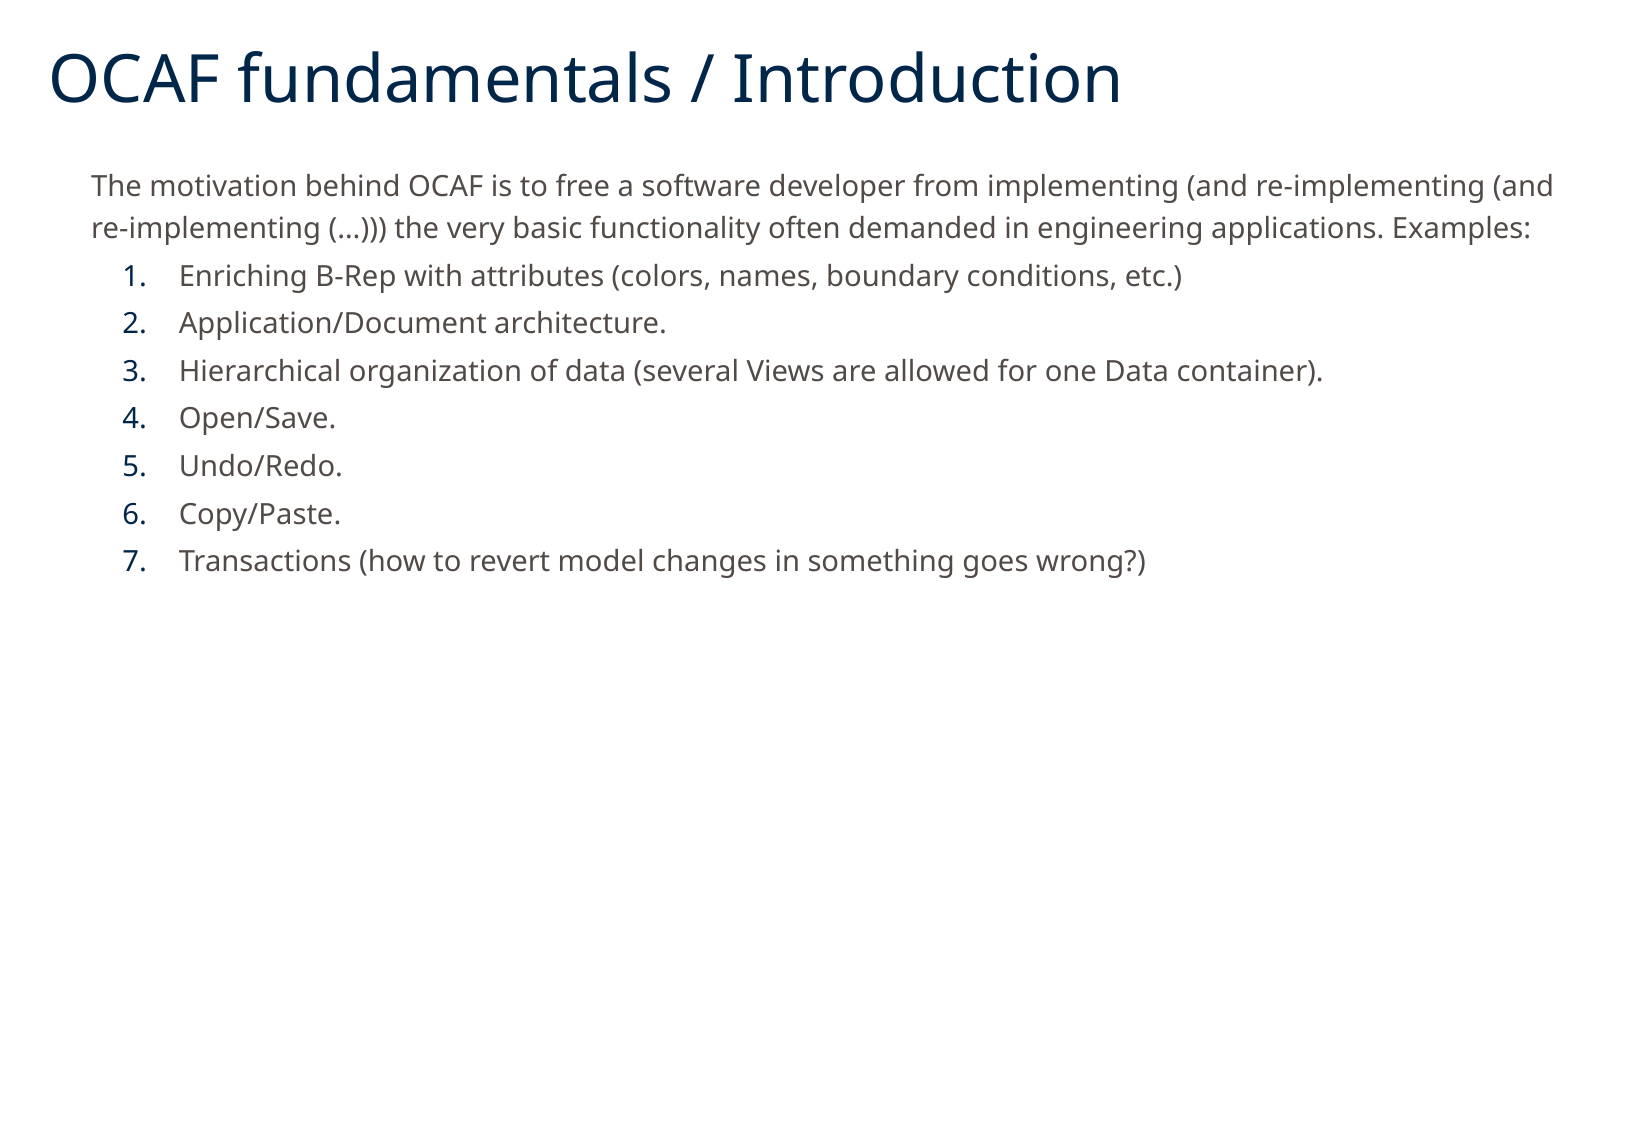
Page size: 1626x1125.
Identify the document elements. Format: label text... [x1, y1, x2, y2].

title OCAF fundamentals / Introduction [0, 0, 1625, 165]
list The motivation behind OCAF is to free a software developer from implementing (and re-implementing (and re-implementing (…))) the very basic functionality often demanded in engineering applications. Examples: Enriching B-Rep with attributes (colors, names, boundary conditions, etc.) Application/Document architecture. Hierarchical organization of data (several Views are allowed for one Data container). Open/Save. Undo/Redo. Copy/Paste. Transactions (how to revert model changes in something goes wrong?) [73, 148, 1585, 979]
